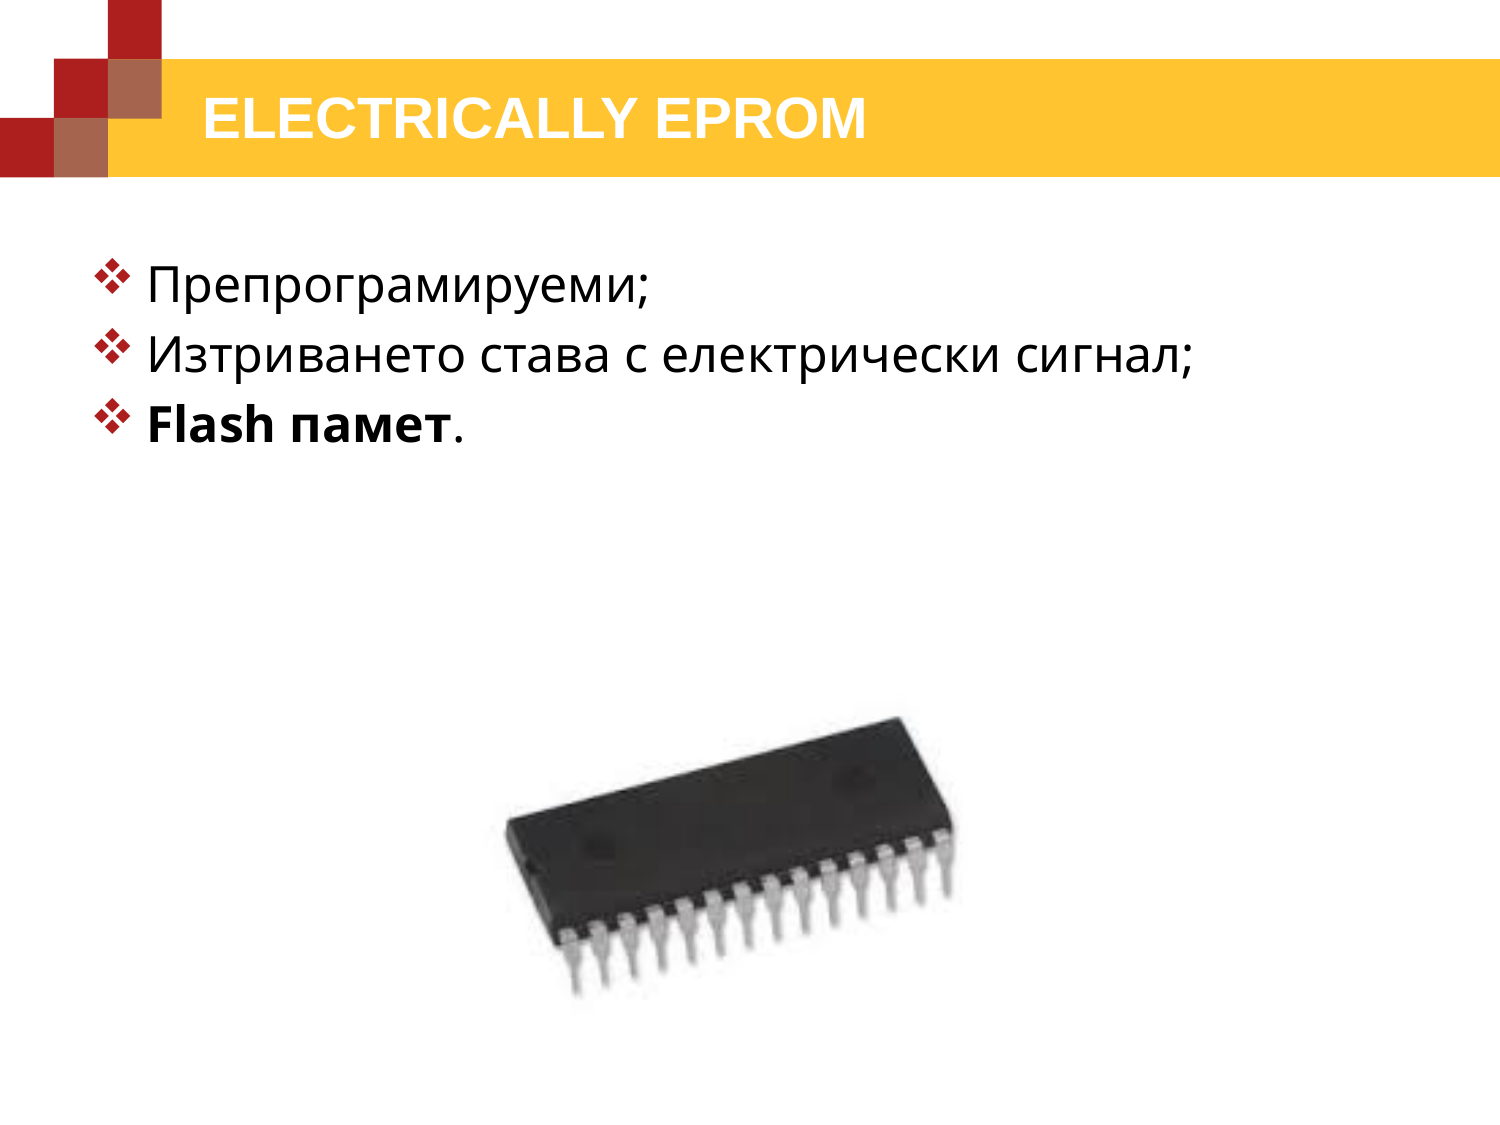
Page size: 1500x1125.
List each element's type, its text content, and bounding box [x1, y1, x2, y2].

title ELECTRICALLY EPROM [187, 74, 1401, 156]
list Препрограмируеми; Изтриването става с електрически сигнал; Flash памет. [74, 174, 1426, 1037]
picture [224, 674, 1229, 1044]
